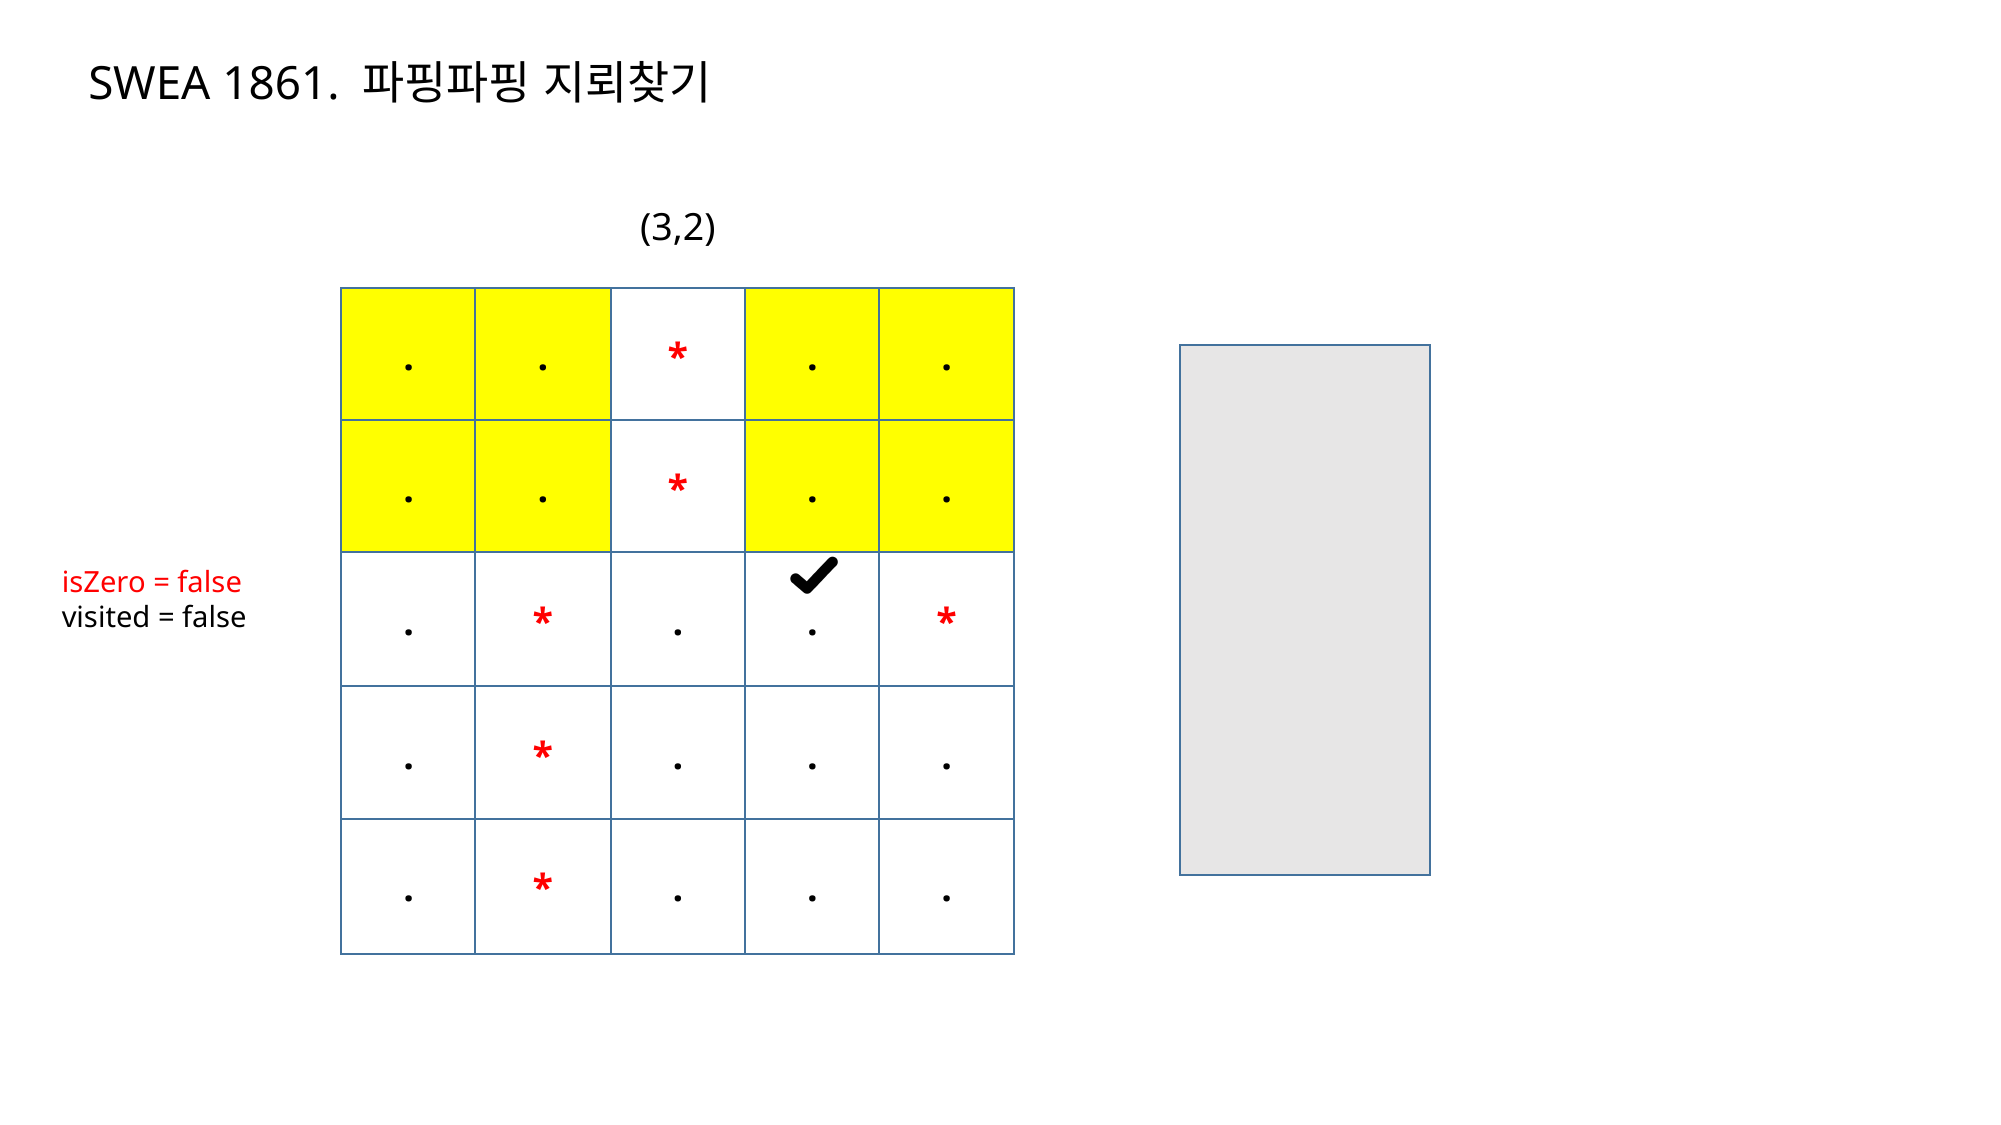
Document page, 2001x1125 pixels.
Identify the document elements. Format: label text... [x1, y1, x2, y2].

text_box * [474, 551, 612, 685]
text_box . [744, 419, 878, 551]
text_box isZero = false visited = false [47, 555, 262, 641]
text_box * [612, 287, 744, 419]
text_box . [878, 287, 1015, 419]
text_box . [744, 685, 878, 818]
text_box [1179, 344, 1431, 876]
text_box . [744, 287, 878, 419]
text_box . [340, 818, 474, 955]
text_box . [744, 818, 878, 955]
text_box . [878, 419, 1015, 551]
text_box . [340, 551, 474, 685]
text_box . [340, 287, 474, 419]
picture [780, 547, 844, 610]
text_box * [474, 685, 612, 818]
text_box . [878, 818, 1015, 955]
text_box . [474, 419, 612, 551]
text_box . [744, 551, 878, 685]
text_box . [340, 685, 474, 818]
text_box . [474, 287, 612, 419]
text_box . [878, 685, 1015, 818]
text_box . [612, 551, 744, 685]
text_box * [878, 551, 1015, 685]
text_box * [474, 818, 612, 955]
text_box . [612, 818, 744, 955]
text_box . [612, 685, 744, 818]
text_box * [612, 419, 744, 551]
text_box (3,2) [625, 195, 731, 256]
text_box SWEA 1861. 파핑파핑 지뢰찾기 [73, 46, 780, 117]
text_box . [340, 419, 474, 551]
